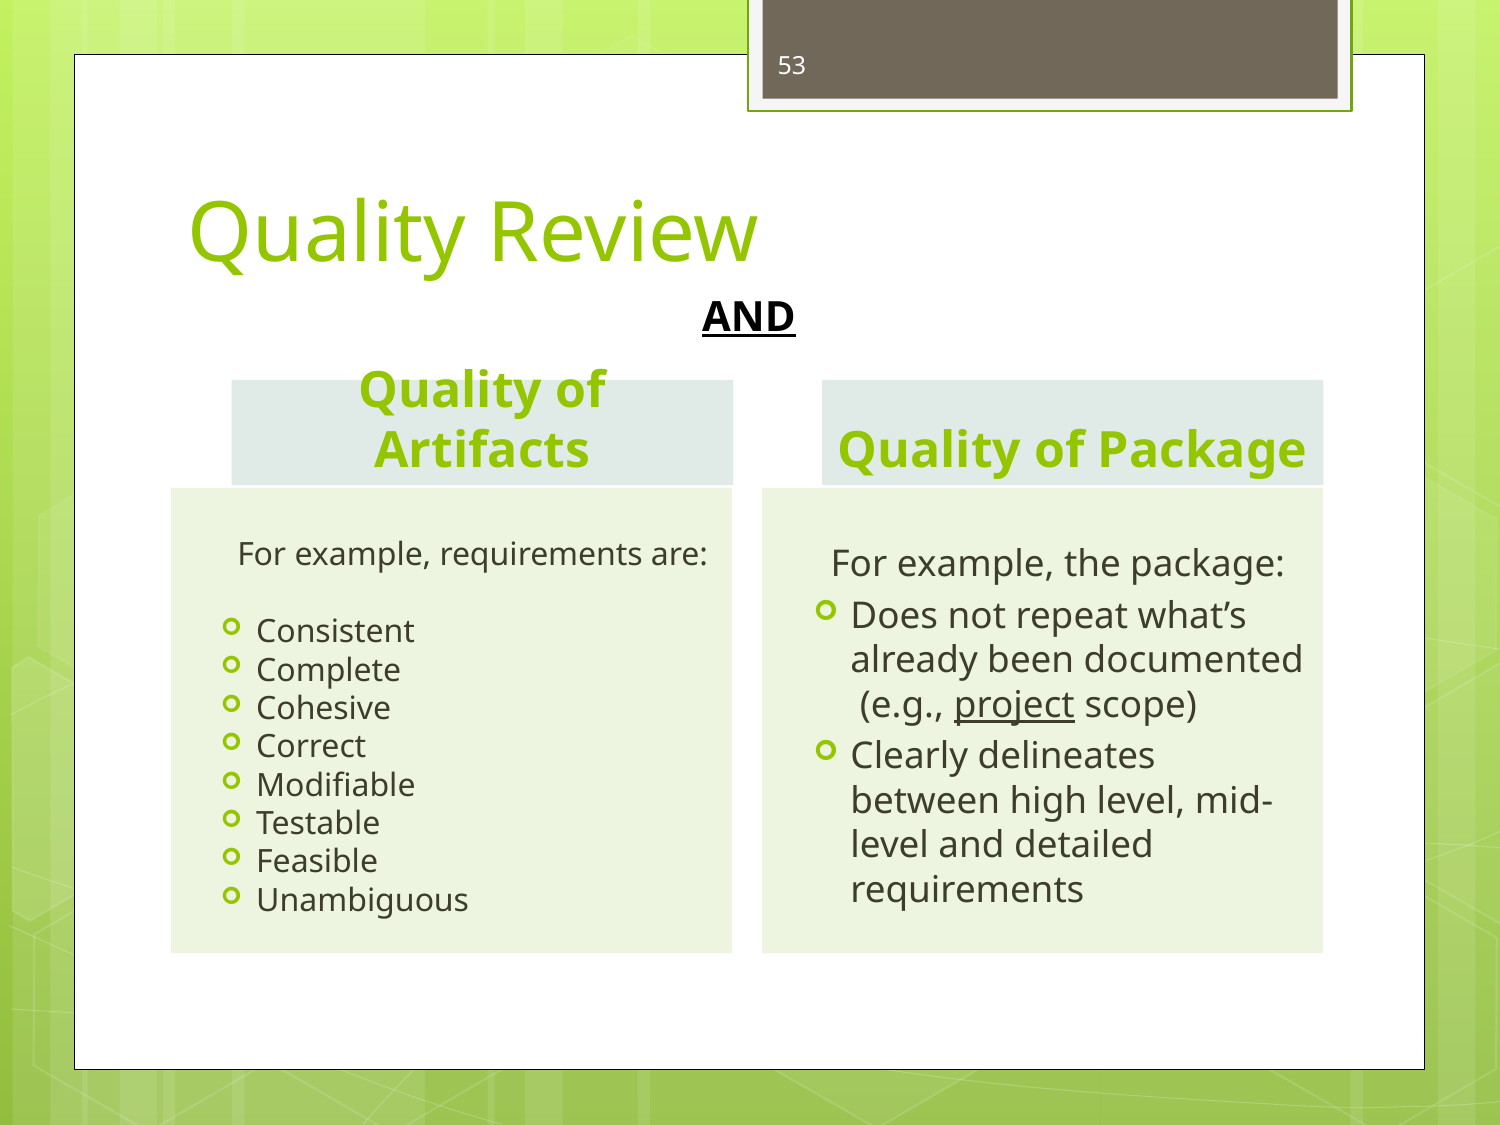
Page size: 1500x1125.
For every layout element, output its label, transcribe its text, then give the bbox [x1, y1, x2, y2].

list For example, the package: Does not repeat what’s already been documented (e.g., project scope) Clearly delineates between high level, mid-level and detailed requirements [761, 487, 1323, 954]
text_box AND [687, 285, 811, 348]
title Quality Review [172, 98, 1326, 286]
list Quality of Package [822, 379, 1324, 485]
list For example, requirements are: Consistent Complete Cohesive Correct Modifiable Testable Feasible Unambiguous [170, 487, 732, 954]
slide_number 53 [762, 36, 982, 97]
list Quality of Artifacts [231, 379, 734, 485]
